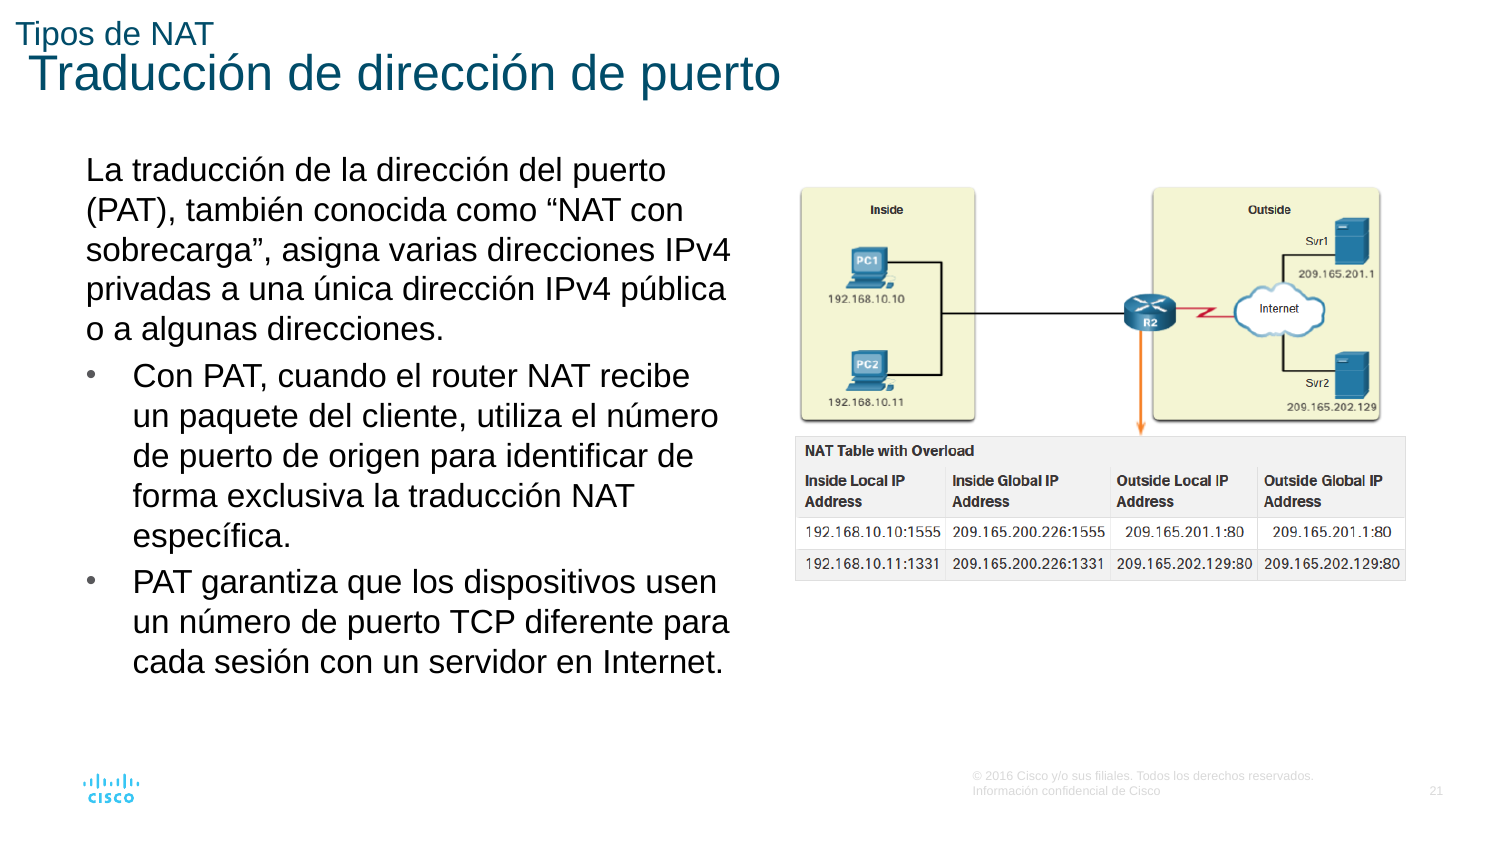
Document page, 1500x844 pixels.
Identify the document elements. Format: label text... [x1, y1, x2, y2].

list La traducción de la dirección del puerto (PAT), también conocida como “NAT con sobrecarga”, asigna varias direcciones IPv4 privadas a una única dirección IPv4 pública o a algunas direcciones. Con PAT, cuando el router NAT recibe un paquete del cliente, utiliza el número de puerto de origen para identificar de forma exclusiva la traducción NAT específica. PAT garantiza que los dispositivos usen un número de puerto TCP diferente para cada sesión con un servidor en Internet. [70, 140, 750, 765]
title Tipos de NAT Traducción de dirección de puerto [0, 0, 1369, 121]
picture [790, 186, 1412, 585]
